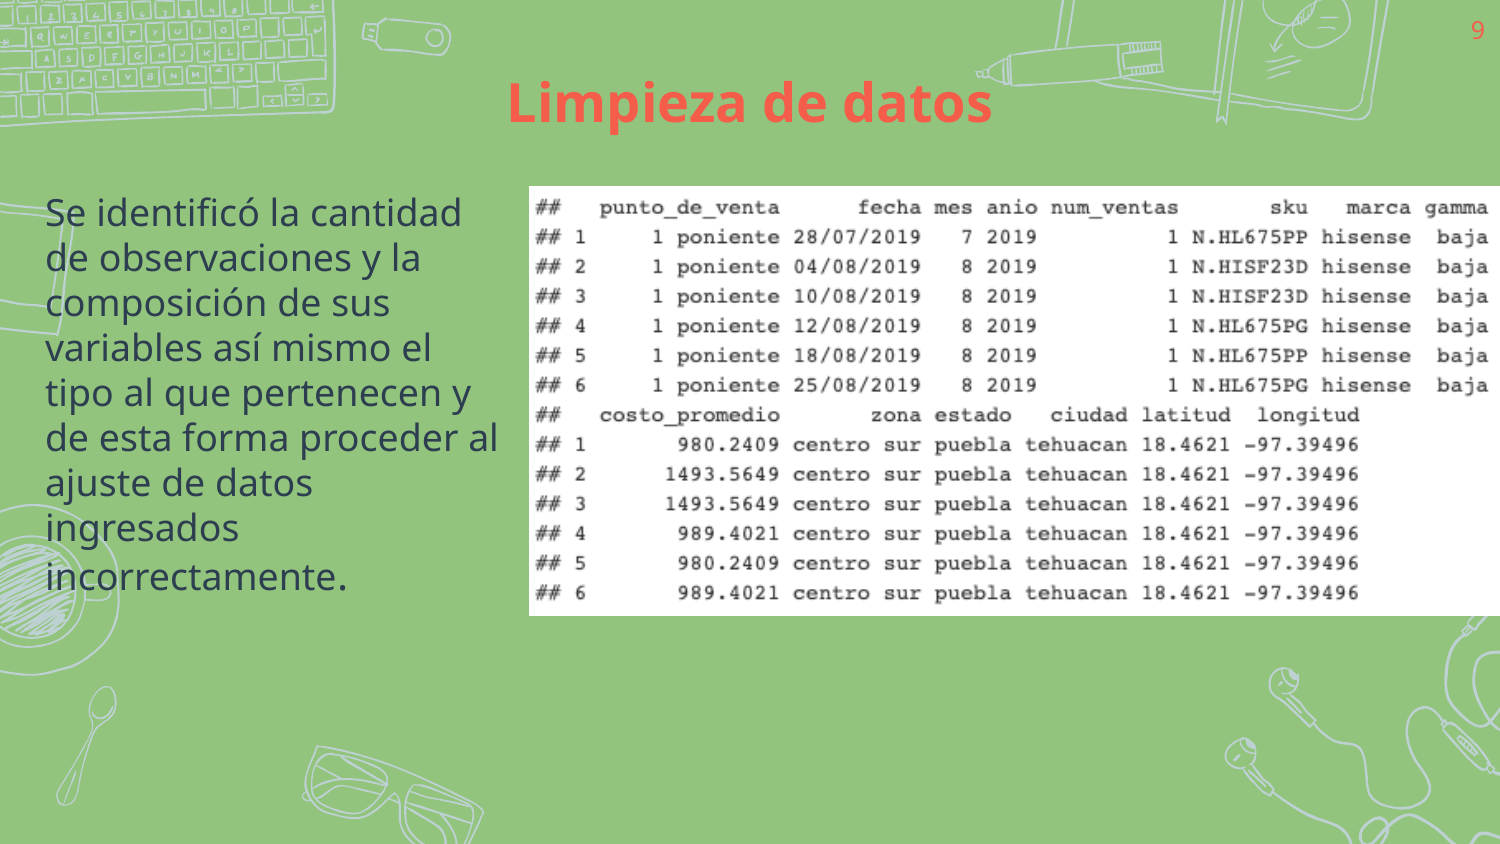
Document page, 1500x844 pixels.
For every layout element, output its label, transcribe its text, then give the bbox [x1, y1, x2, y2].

list Se identificó la cantidad de observaciones y la composición de sus variables así mismo el tipo al que pertenecen y de esta forma proceder al ajuste de datos ingresados incorrectamente. [30, 111, 517, 733]
slide_number ‹#› [1435, 0, 1500, 53]
picture [529, 185, 1500, 616]
title Limpieza de datos [185, 52, 1315, 149]
